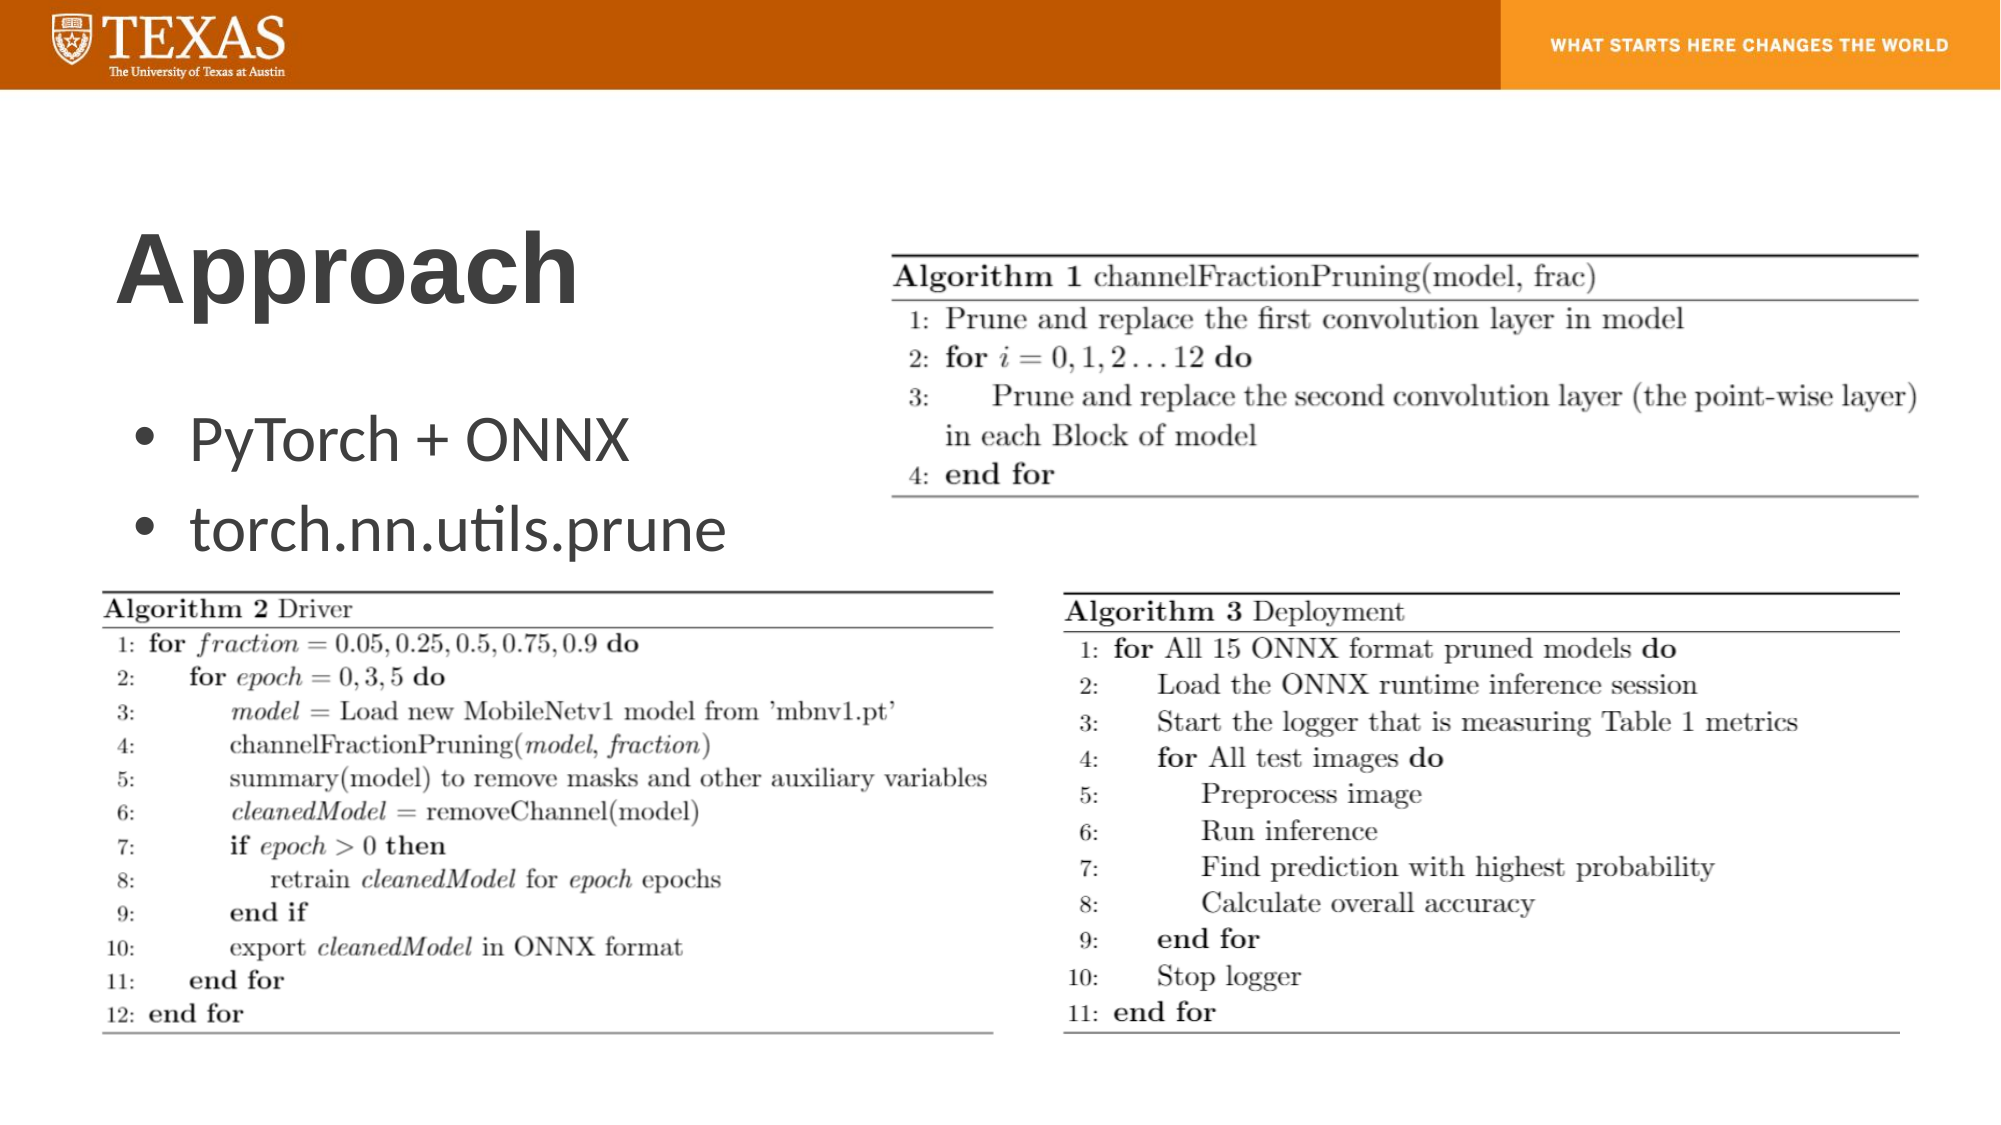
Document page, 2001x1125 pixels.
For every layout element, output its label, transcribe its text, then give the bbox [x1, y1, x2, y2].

title Approach [99, 170, 1900, 358]
list PyTorch + ONNX torch.nn.utils.prune [99, 387, 1900, 1025]
picture [0, 0, 2001, 1125]
